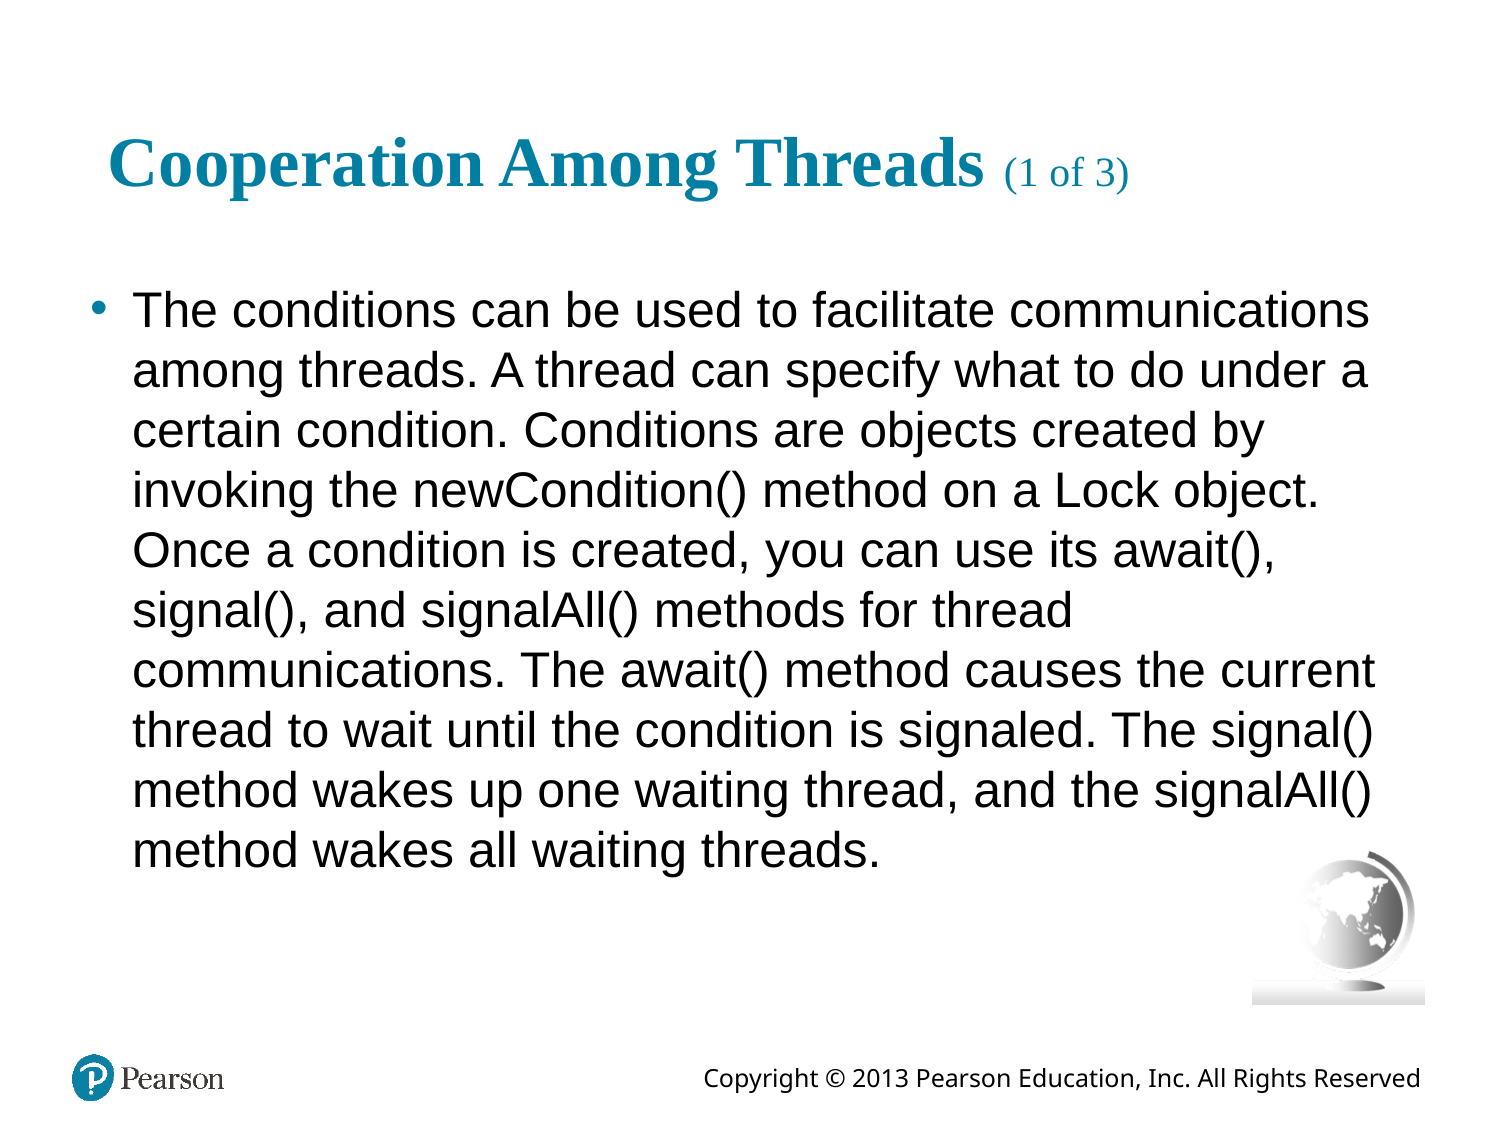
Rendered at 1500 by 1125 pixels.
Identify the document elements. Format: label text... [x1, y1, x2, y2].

picture [72, 1088, 82, 1101]
list The conditions can be used to facilitate communications among threads. A thread can specify what to do under a certain condition. Conditions are objects created by invoking the newCondition() method on a Lock object. Once a condition is created, you can use its await(), signal(), and signalAll() methods for thread communications. The await() method causes the current thread to wait until the condition is signaled. The signal() method wakes up one waiting thread, and the signalAll() method wakes all waiting threads. [75, 262, 1425, 1005]
picture [72, 1054, 88, 1070]
picture [99, 1054, 224, 1101]
title Cooperation Among Threads (1 of 3) [75, 35, 1425, 216]
picture [81, 1063, 106, 1088]
